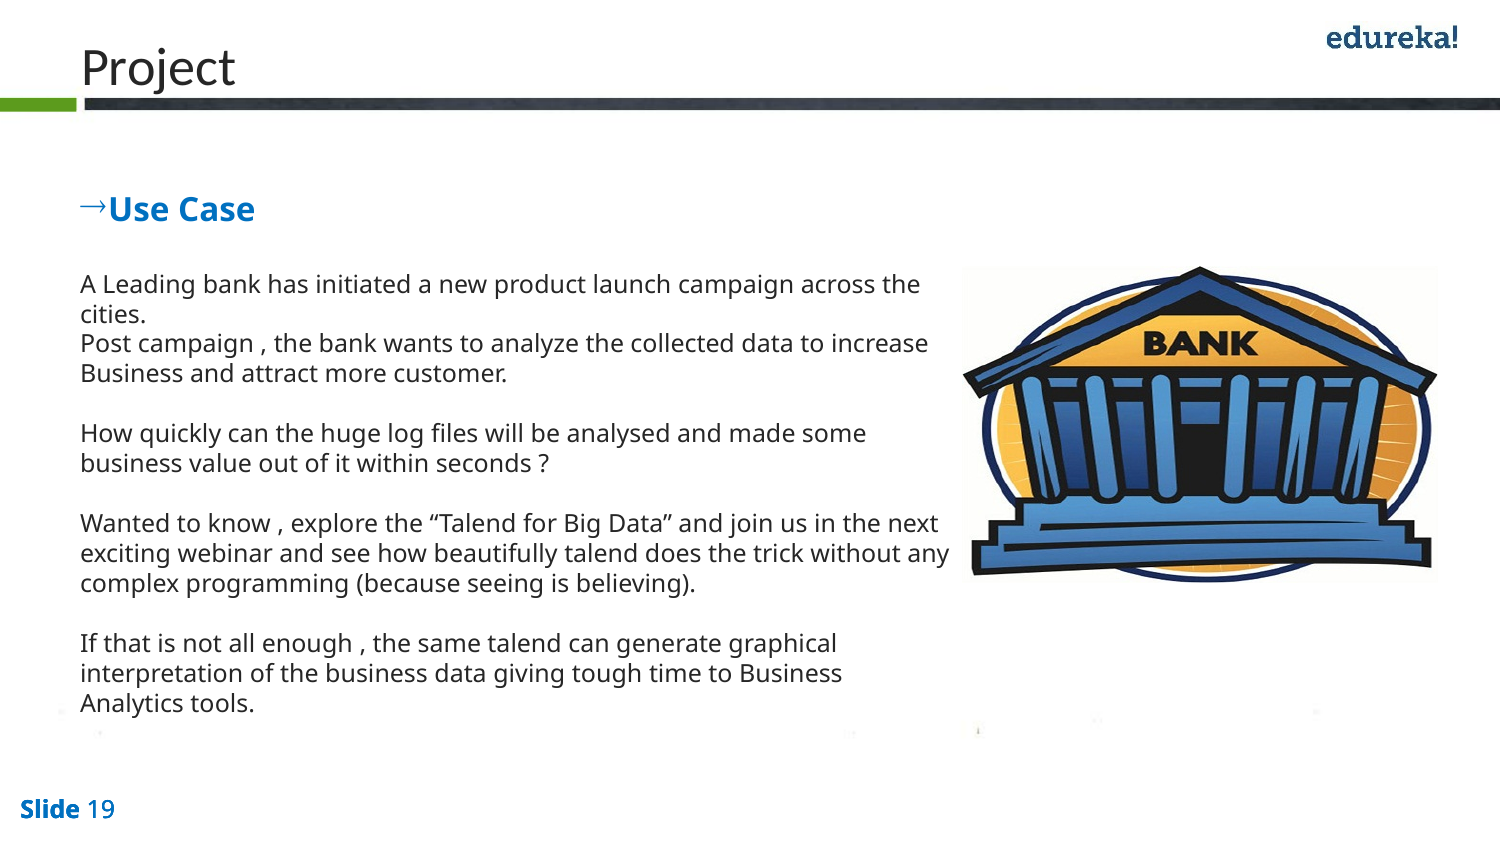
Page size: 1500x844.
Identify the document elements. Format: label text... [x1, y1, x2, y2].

text_box Use Case A Leading bank has initiated a new product launch campaign across the cities. Post campaign , the bank wants to analyze the collected data to increase Business and attract more customer. How quickly can the huge log files will be analysed and made some business value out of it within seconds ? Wanted to know , explore the “Talend for Big Data” and join us in the next exciting webinar and see how beautifully talend does the trick without any complex programming (because seeing is believing). If that is not all enough , the same talend can generate graphical interpretation of the business data giving tough time to Business Analytics tools. [65, 180, 969, 725]
picture [0, 0, 1500, 844]
text_box Project [66, 23, 252, 104]
